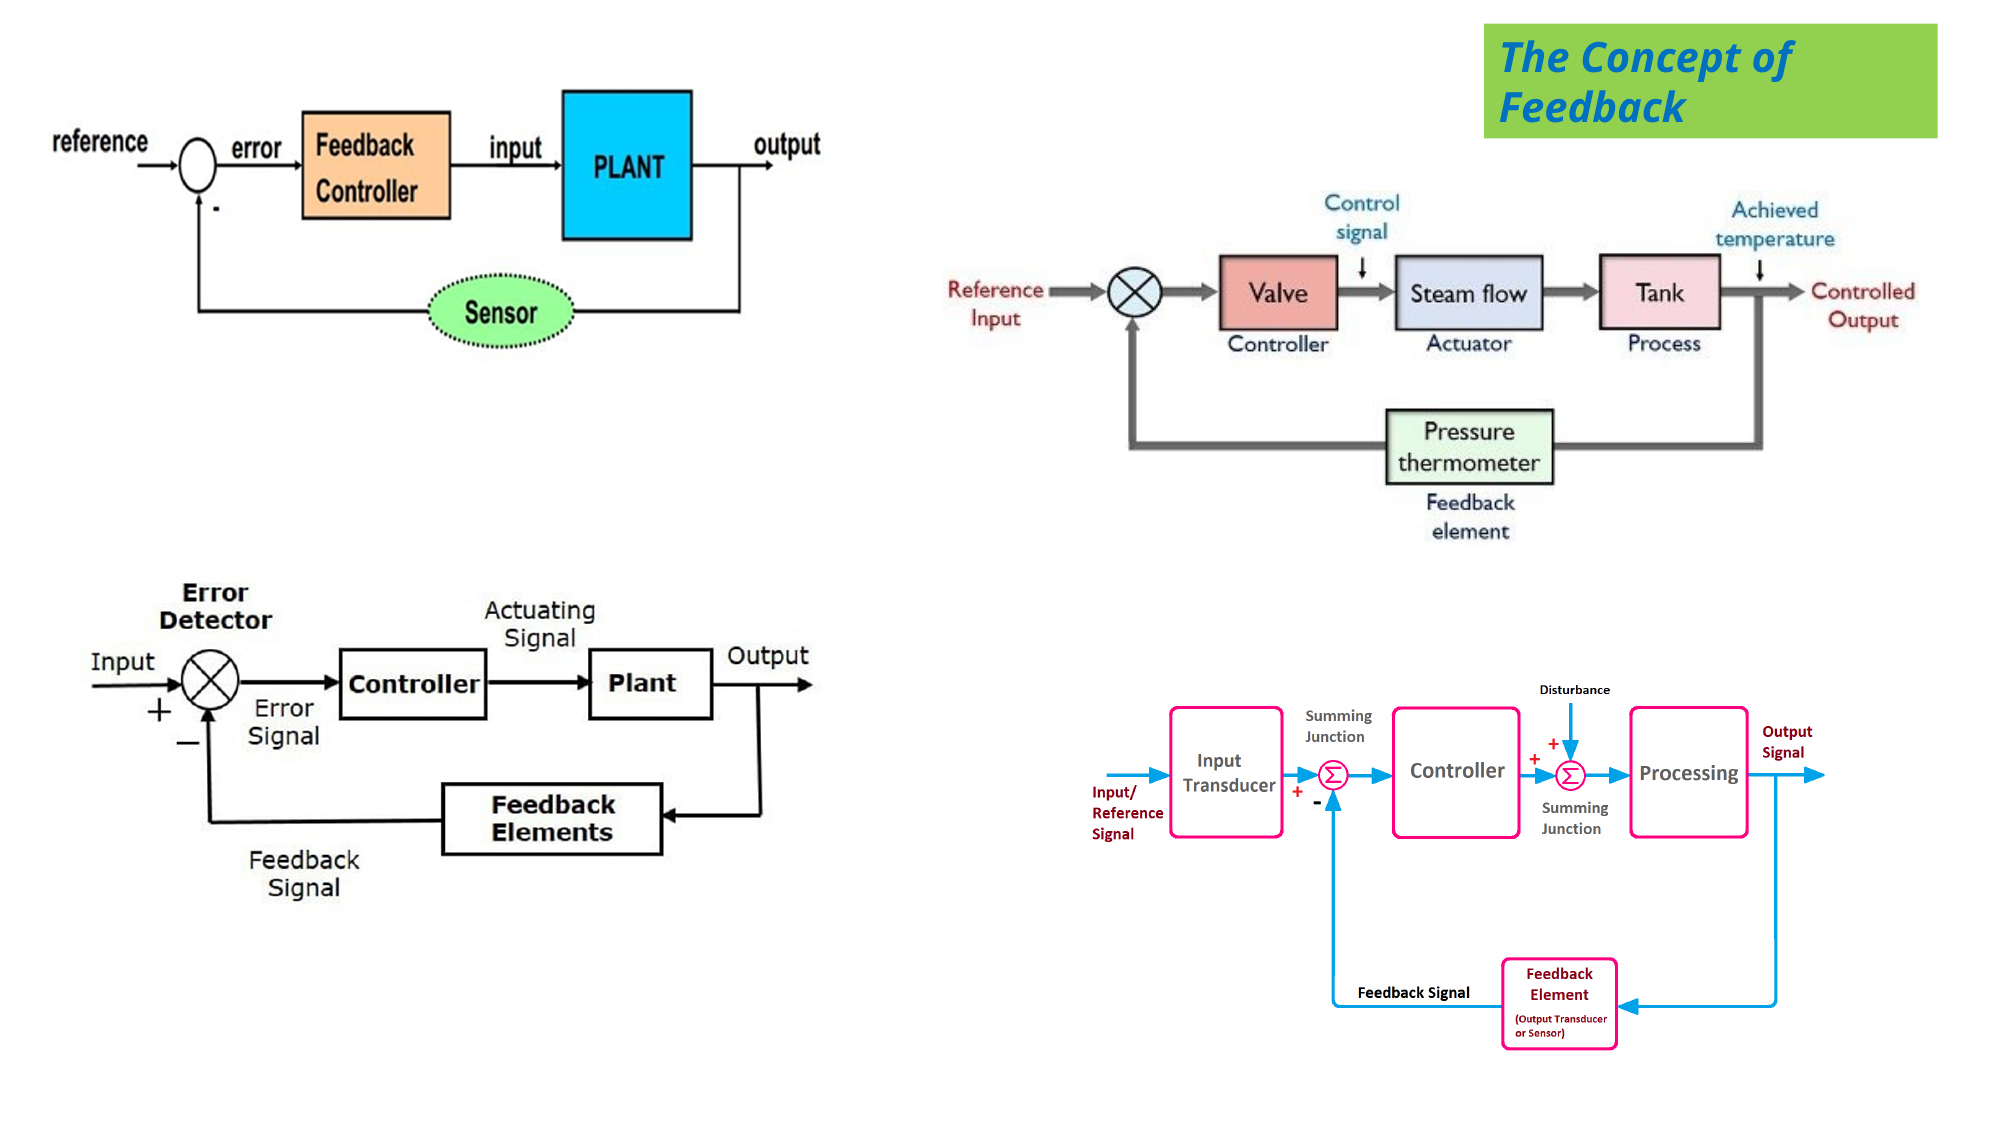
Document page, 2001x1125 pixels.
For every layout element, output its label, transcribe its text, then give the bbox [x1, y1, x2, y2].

text_box The Concept of Feedback [1484, 23, 1938, 139]
picture [1071, 662, 1841, 1072]
picture [80, 562, 832, 921]
picture [43, 77, 832, 365]
picture [942, 190, 1920, 549]
